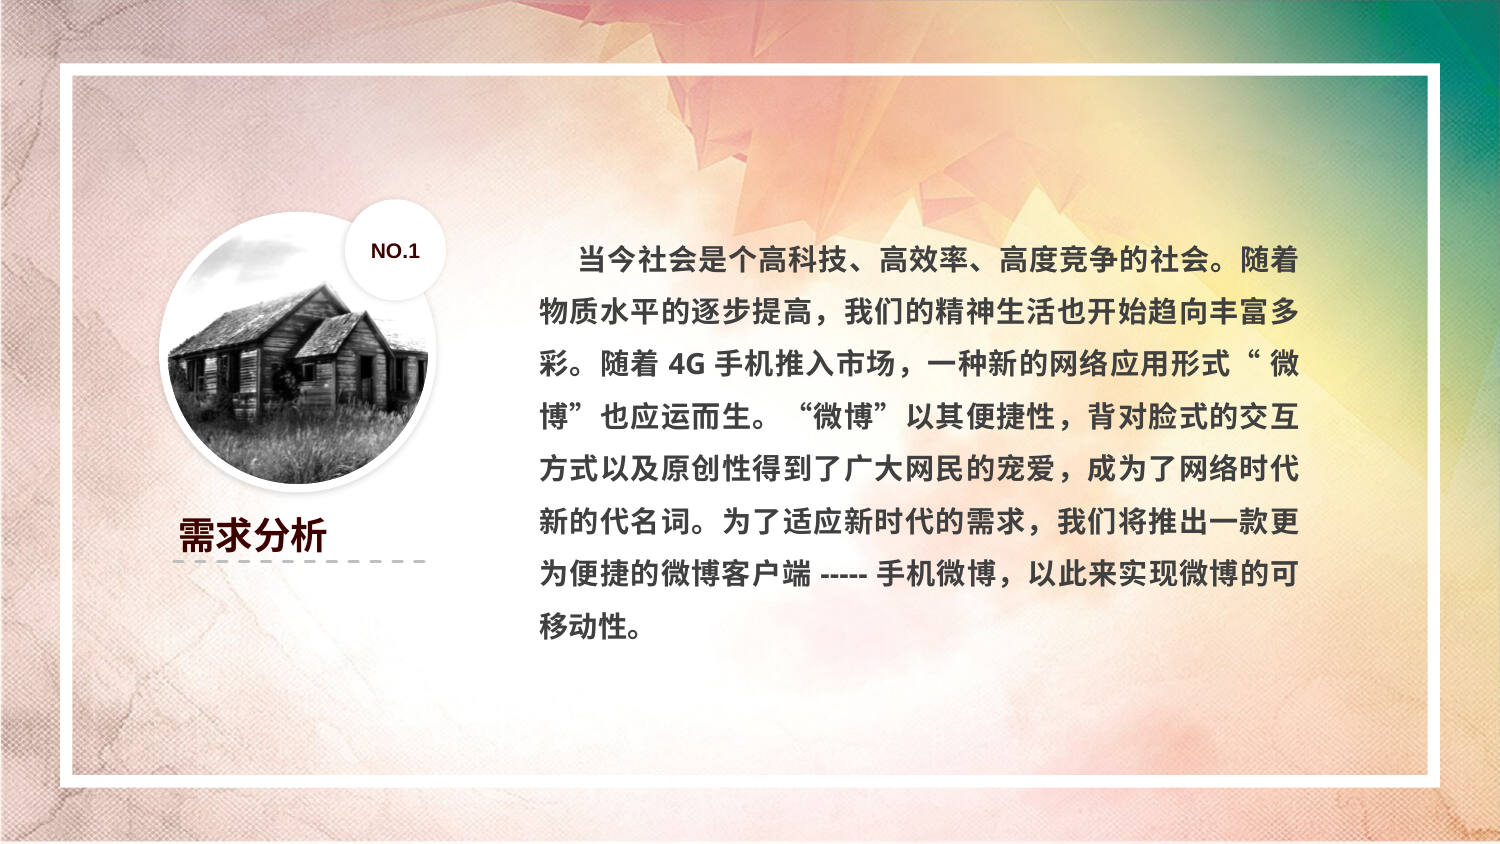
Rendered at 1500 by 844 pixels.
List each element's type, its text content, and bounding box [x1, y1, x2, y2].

text_box NO.1 [357, 198, 448, 286]
text_box 需求分析 [163, 504, 343, 565]
text_box [59, 62, 1441, 789]
picture [0, 0, 1500, 844]
text_box 当今社会是个高科技、高效率、高度竞争的社会。随着物质水平的逐步提高，我们的精神生活也开始趋向丰富多彩。随着4G手机推入市场，一种新的网络应用形式“ 微博”也应运而生。“微博”以其便捷性，背对脸式的交互方式以及原创性得到了广大网民的宠爱，成为了网络时代新的代名词。为了适应新时代的需求，我们将推出一款更为便捷的微博客户端-----手机微博，以此来实现微博的可移动性。 [524, 215, 1315, 651]
